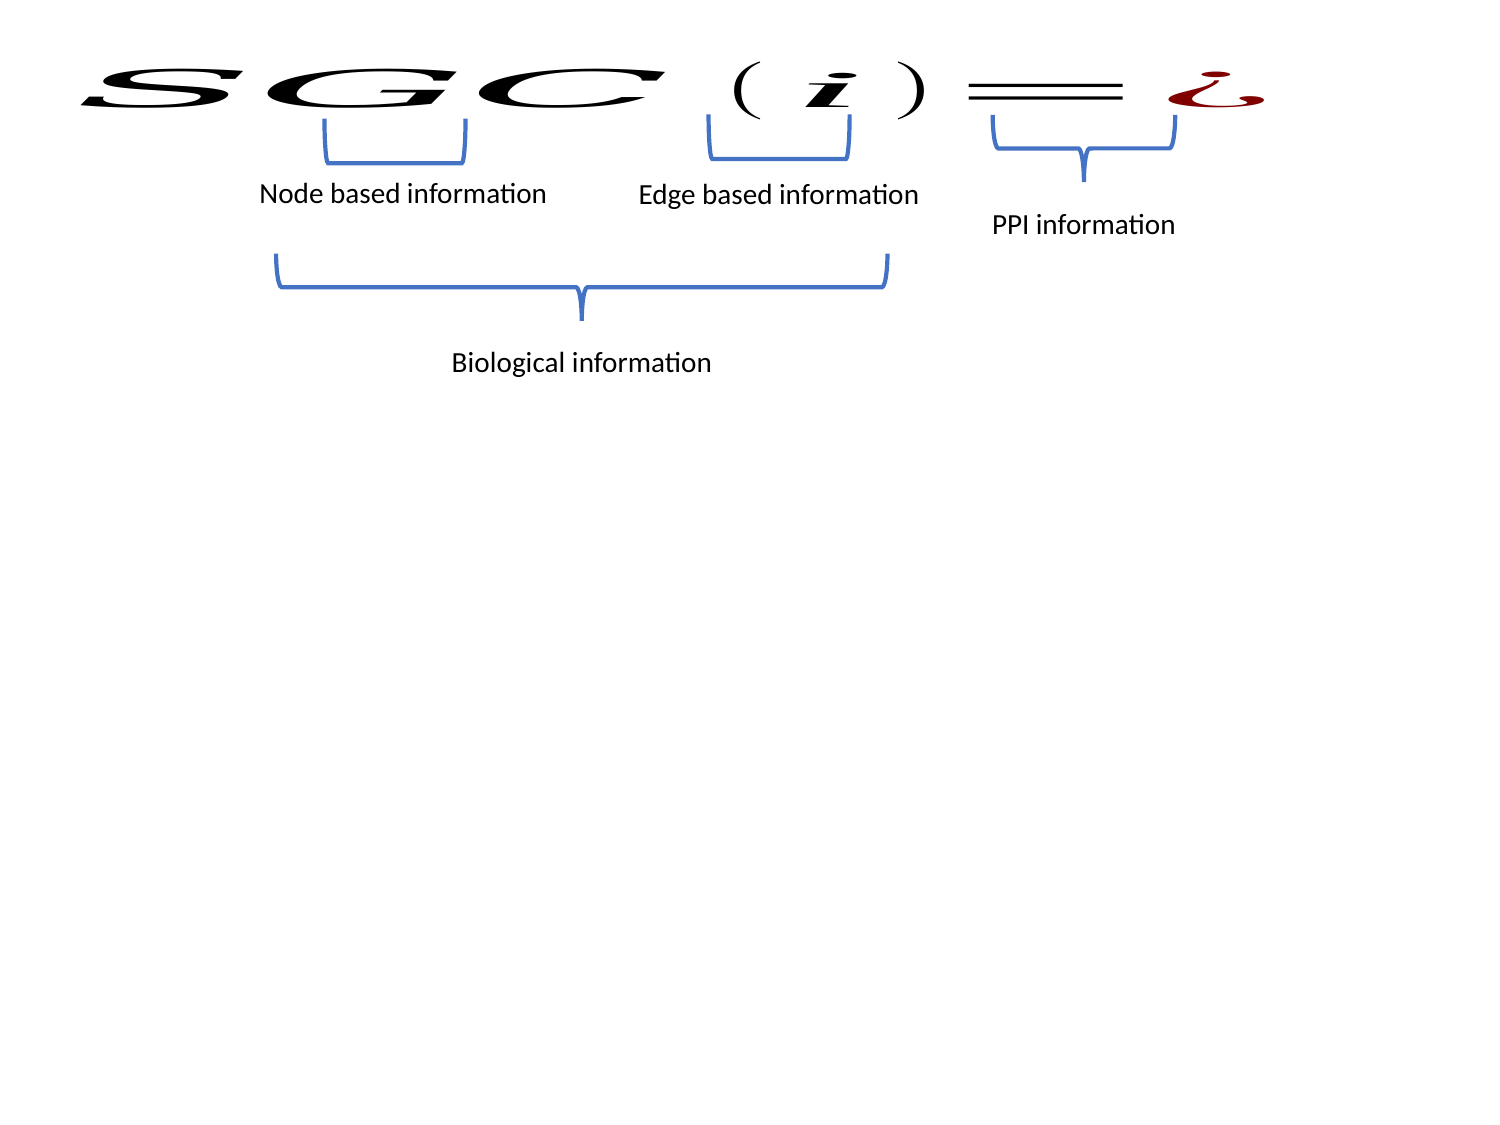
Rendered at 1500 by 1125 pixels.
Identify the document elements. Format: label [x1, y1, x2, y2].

text_box [72, 59, 1286, 383]
